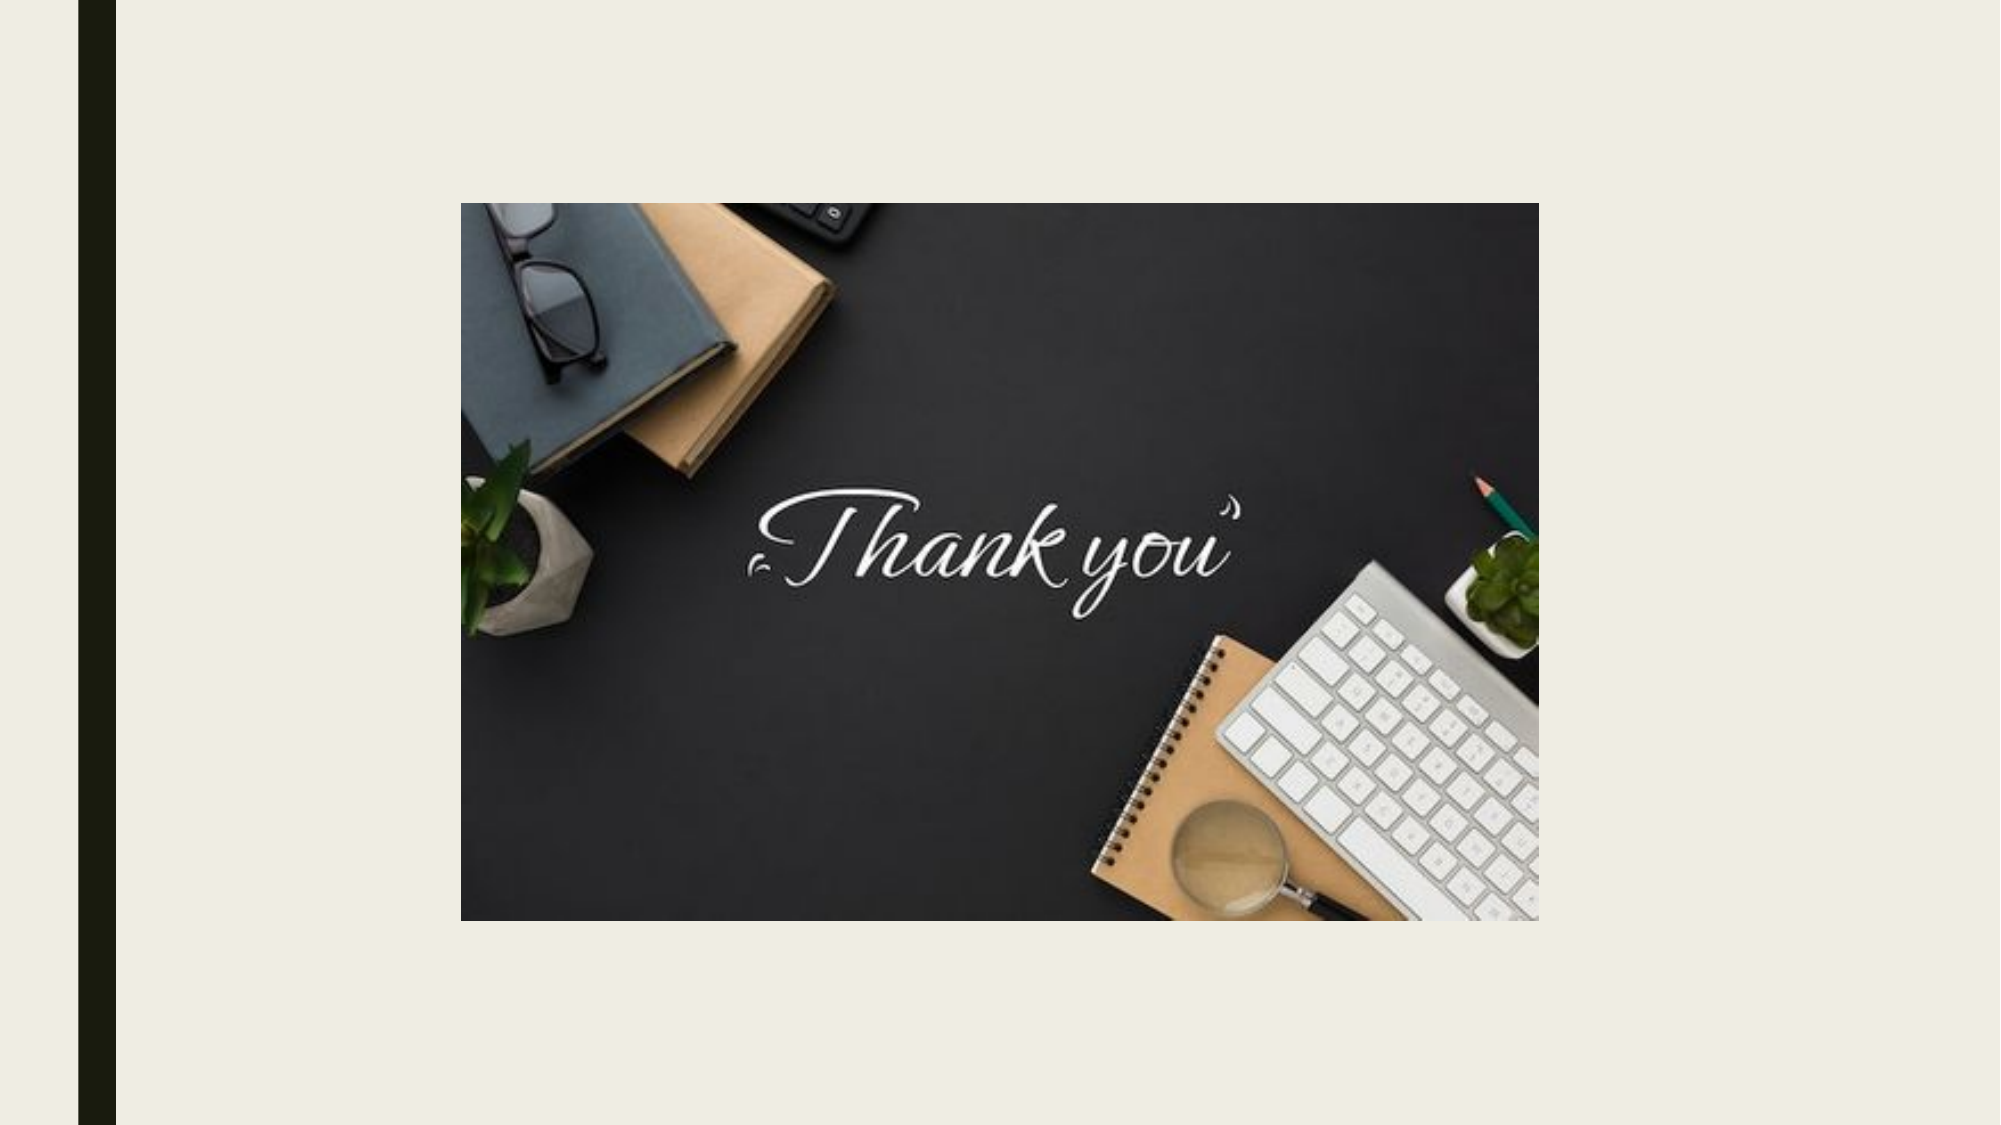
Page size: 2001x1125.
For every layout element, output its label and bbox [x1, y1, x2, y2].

list [461, 203, 1539, 921]
